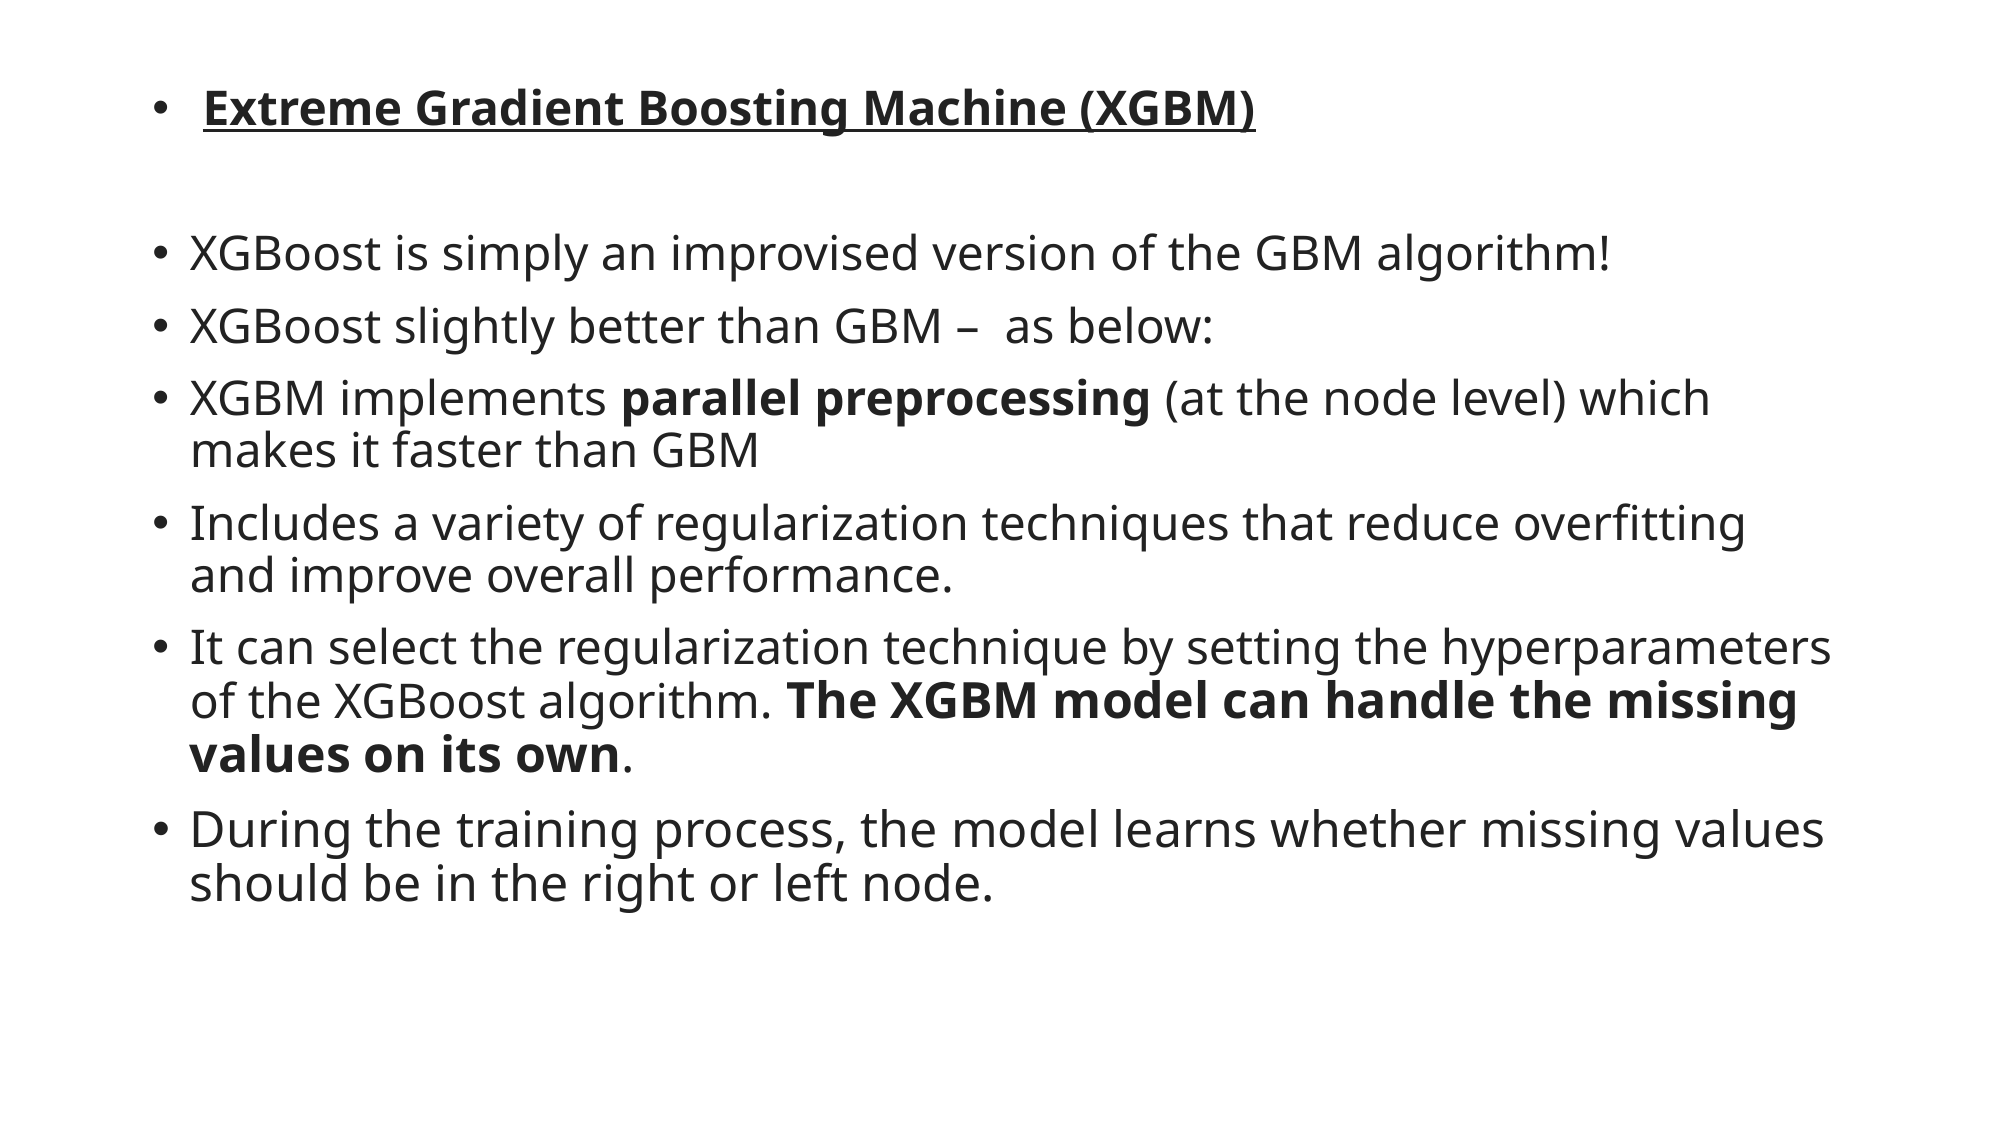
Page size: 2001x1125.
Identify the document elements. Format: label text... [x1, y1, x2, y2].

list Extreme Gradient Boosting Machine (XGBM) XGBoost is simply an improvised version of the GBM algorithm! XGBoost slightly better than GBM – as below: XGBM implements parallel preprocessing (at the node level) which makes it faster than GBM Includes a variety of regularization techniques that reduce overfitting and improve overall performance. It can select the regularization technique by setting the hyperparameters of the XGBoost algorithm. The XGBM model can handle the missing values on its own. During the training process, the model learns whether missing values should be in the right or left node. [137, 76, 1863, 1014]
